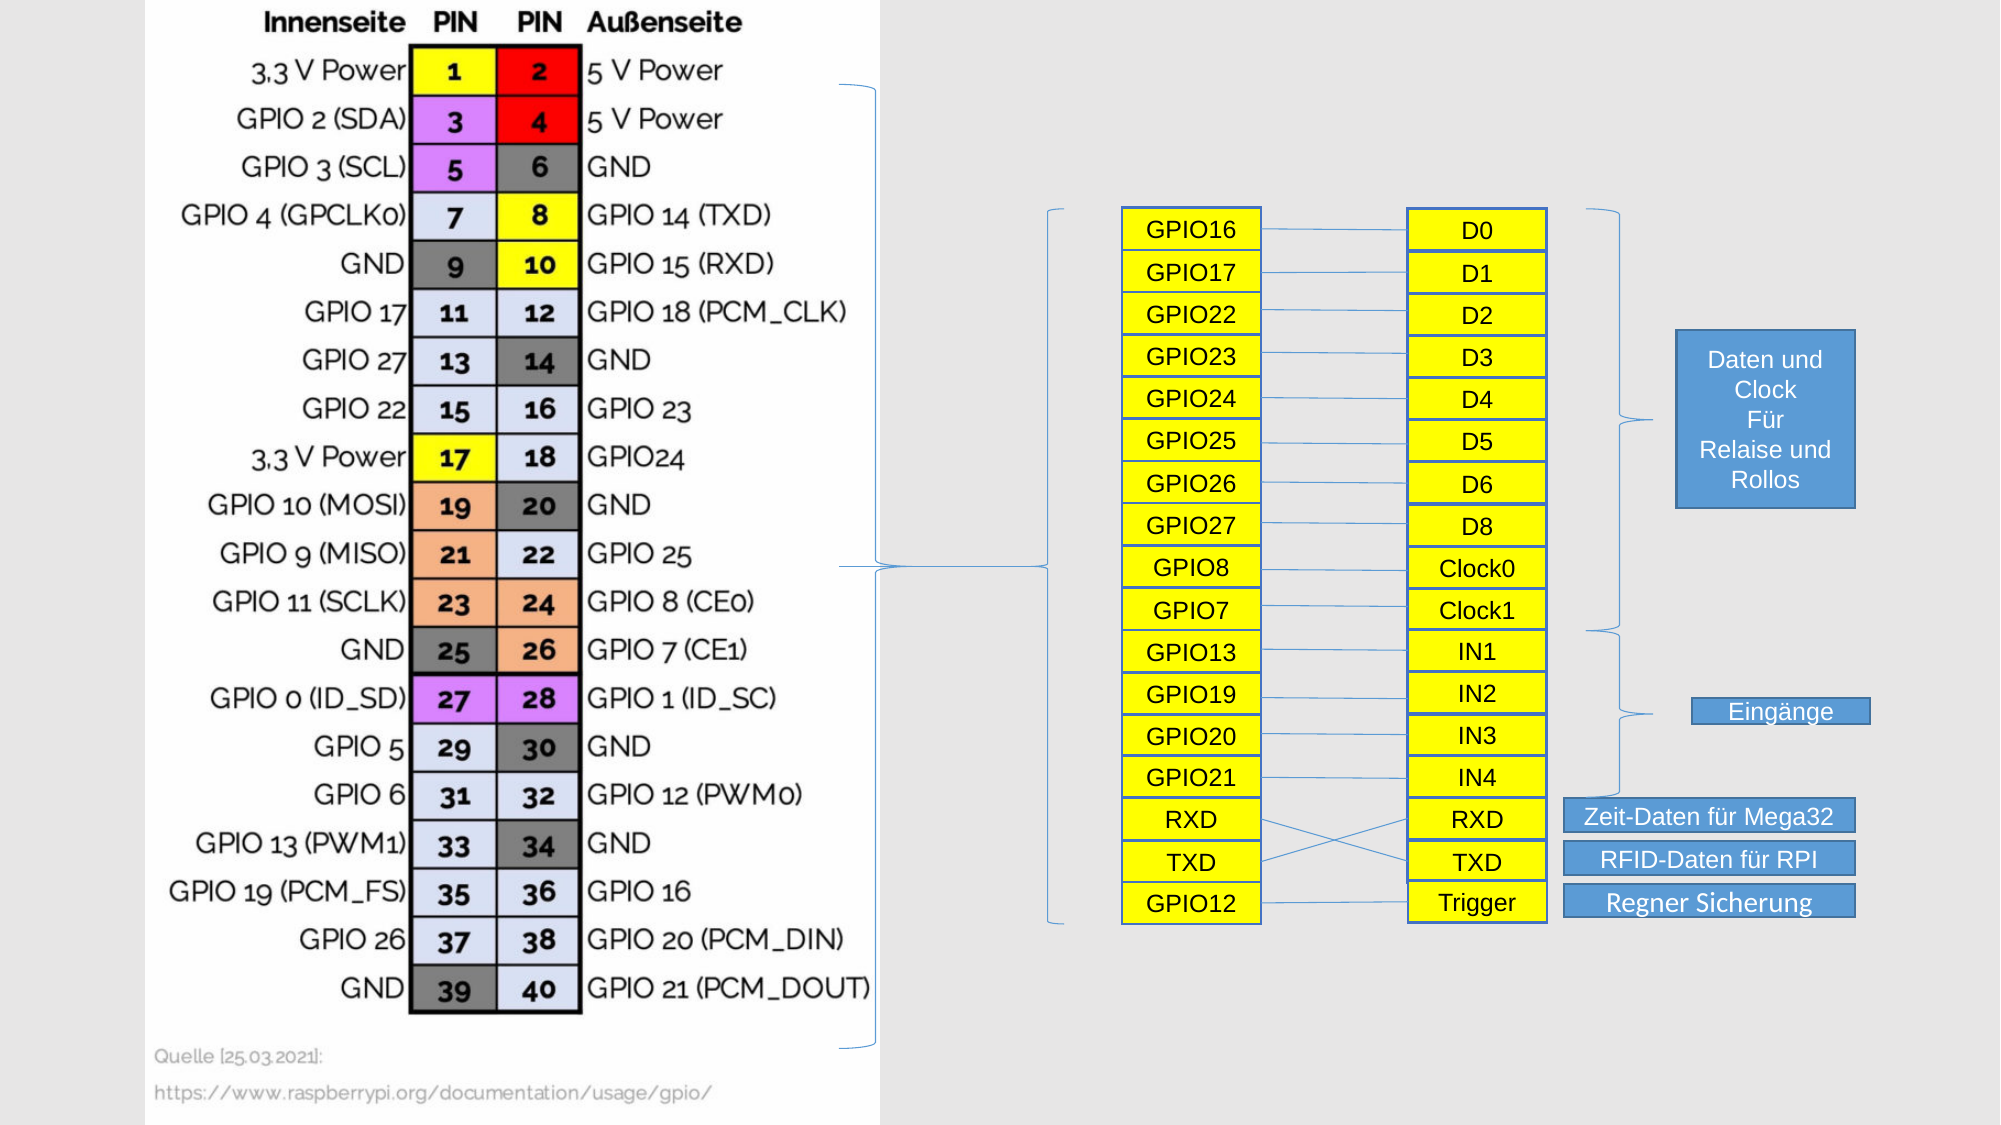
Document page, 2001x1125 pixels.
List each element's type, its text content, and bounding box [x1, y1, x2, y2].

text_box D5 [1407, 419, 1548, 461]
text_box RXD [1407, 796, 1548, 839]
text_box GPIO25 [1121, 418, 1262, 460]
text_box GPIO16 [1121, 207, 1262, 249]
text_box IN2 [1407, 671, 1548, 713]
text_box D4 [1407, 377, 1548, 419]
text_box D2 [1407, 292, 1548, 334]
text_box Regner Sicherung [1563, 883, 1856, 918]
text_box GPIO26 [1121, 460, 1262, 502]
text_box RXD [1121, 797, 1262, 840]
text_box D6 [1407, 461, 1548, 503]
text_box Zeit-Daten für Mega32 [1563, 797, 1856, 833]
text_box GPIO7 [1121, 587, 1262, 629]
text_box TXD [1407, 839, 1548, 880]
text_box D1 [1407, 250, 1548, 292]
text_box GPIO19 [1121, 671, 1262, 713]
text_box Trigger [1407, 880, 1548, 924]
text_box GPIO24 [1121, 375, 1262, 418]
text_box GPIO12 [1121, 881, 1262, 925]
text_box D3 [1407, 334, 1548, 377]
picture [145, 0, 880, 1125]
text_box GPIO8 [1121, 544, 1262, 587]
text_box IN1 [1407, 629, 1548, 671]
text_box [880, 567, 907, 571]
text_box TXD [1121, 840, 1262, 881]
text_box GPIO23 [1121, 333, 1262, 375]
text_box D0 [1407, 208, 1548, 250]
text_box [1585, 208, 1654, 631]
text_box Eingänge [1691, 697, 1871, 725]
text_box Clock0 [1407, 545, 1548, 587]
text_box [1260, 818, 1408, 862]
text_box GPIO21 [1121, 755, 1262, 797]
text_box [880, 562, 913, 566]
text_box RFID-Daten für RPI [1563, 840, 1856, 876]
text_box GPIO27 [1121, 502, 1262, 544]
text_box IN3 [1407, 713, 1548, 754]
text_box [1031, 208, 1065, 925]
text_box IN4 [1407, 754, 1548, 796]
text_box GPIO17 [1121, 249, 1262, 291]
text_box Clock1 [1407, 587, 1548, 629]
text_box GPIO22 [1121, 291, 1262, 333]
text_box D8 [1407, 503, 1548, 545]
text_box Daten und Clock Für Relaise und Rollos [1675, 329, 1856, 509]
text_box GPIO20 [1121, 713, 1262, 755]
text_box [1585, 630, 1654, 798]
text_box GPIO13 [1121, 629, 1262, 671]
